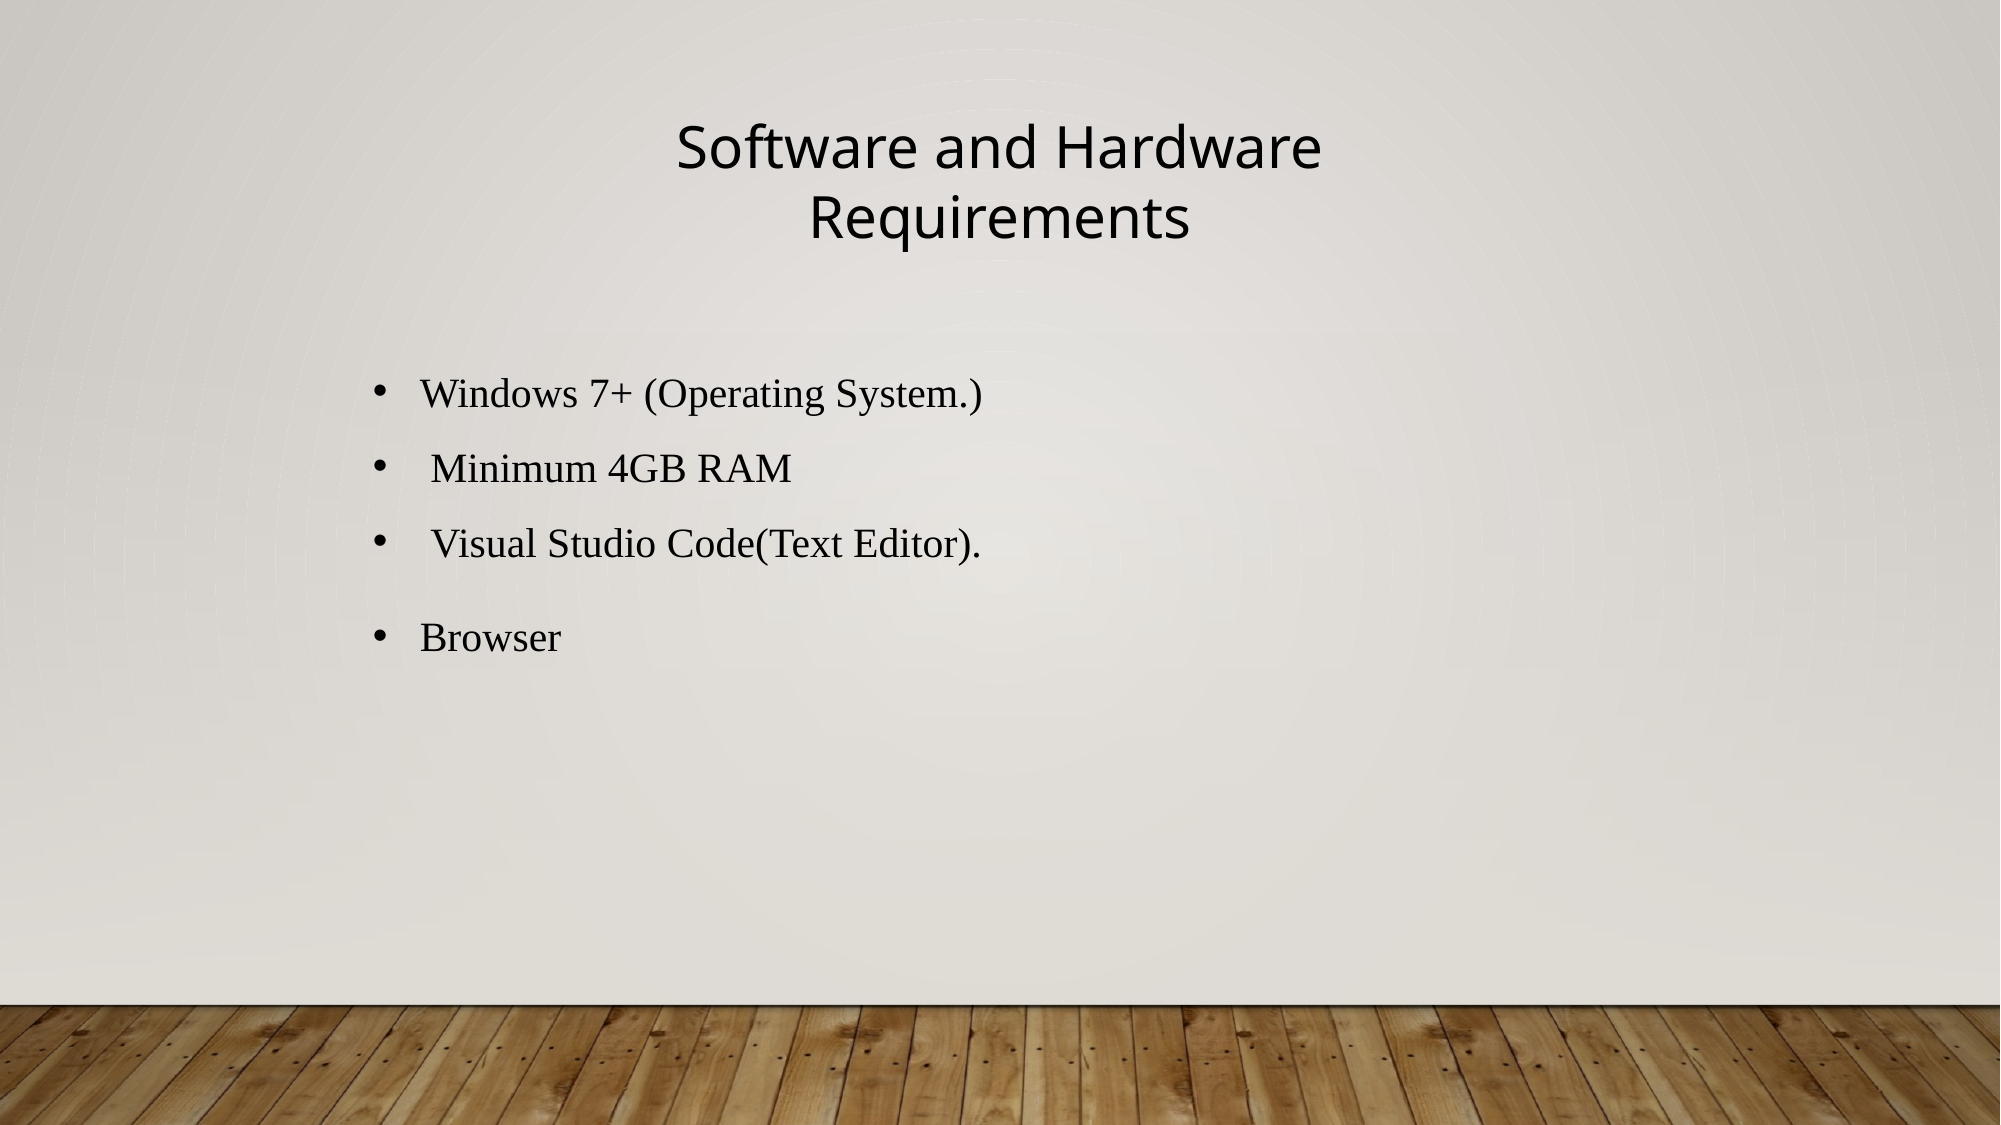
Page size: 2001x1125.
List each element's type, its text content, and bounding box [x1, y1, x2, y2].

picture [0, 1005, 2000, 1125]
text_box Windows 7+ (Operating System.) Minimum 4GB RAM Visual Studio Code(Text Editor). Browser [358, 333, 1728, 668]
text_box Software and Hardware Requirements [594, 102, 1406, 258]
